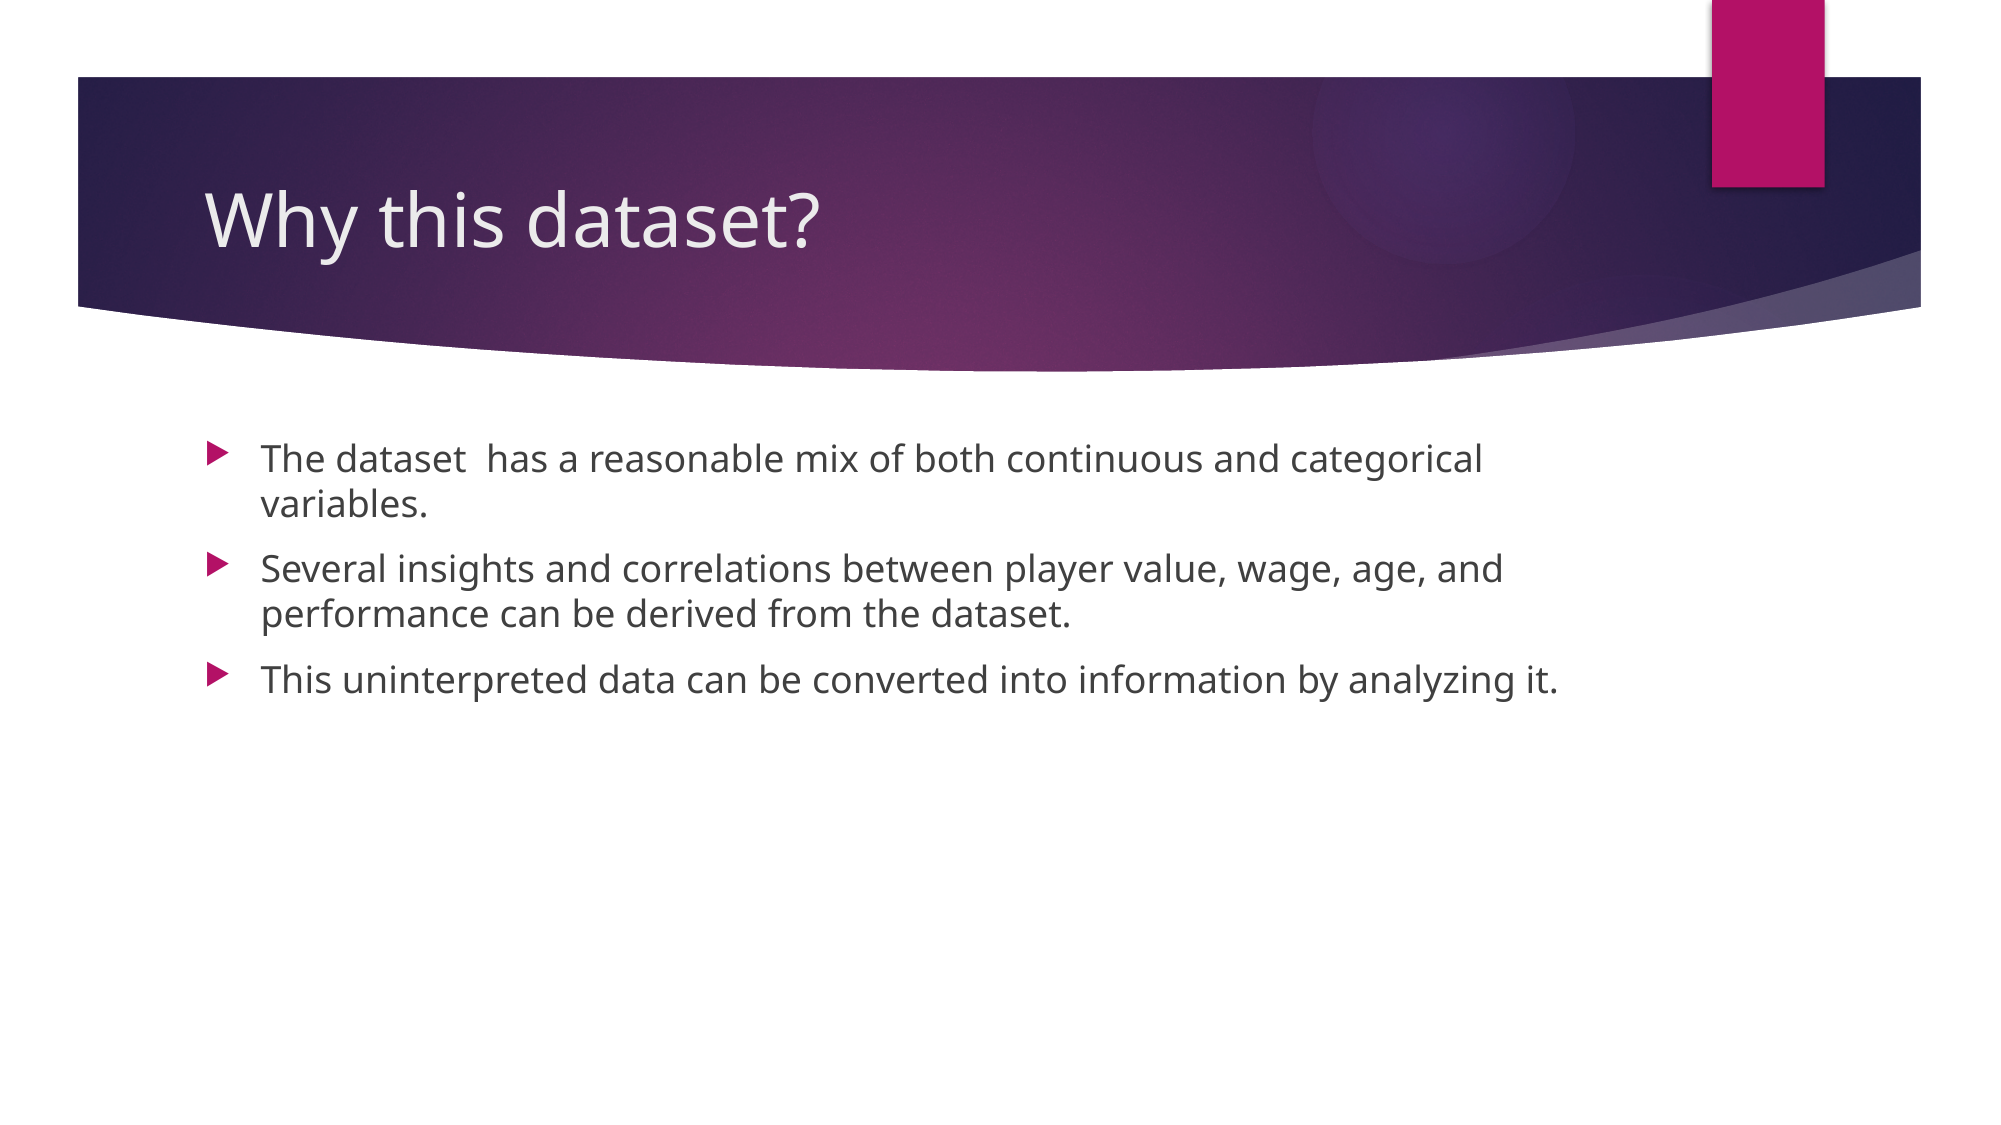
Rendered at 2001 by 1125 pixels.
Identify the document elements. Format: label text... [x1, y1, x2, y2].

list The dataset has a reasonable mix of both continuous and categorical variables. Several insights and correlations between player value, wage, age, and performance can be derived from the dataset. This uninterpreted data can be converted into information by analyzing it. [189, 427, 1638, 988]
title Why this dataset? [189, 159, 1627, 276]
